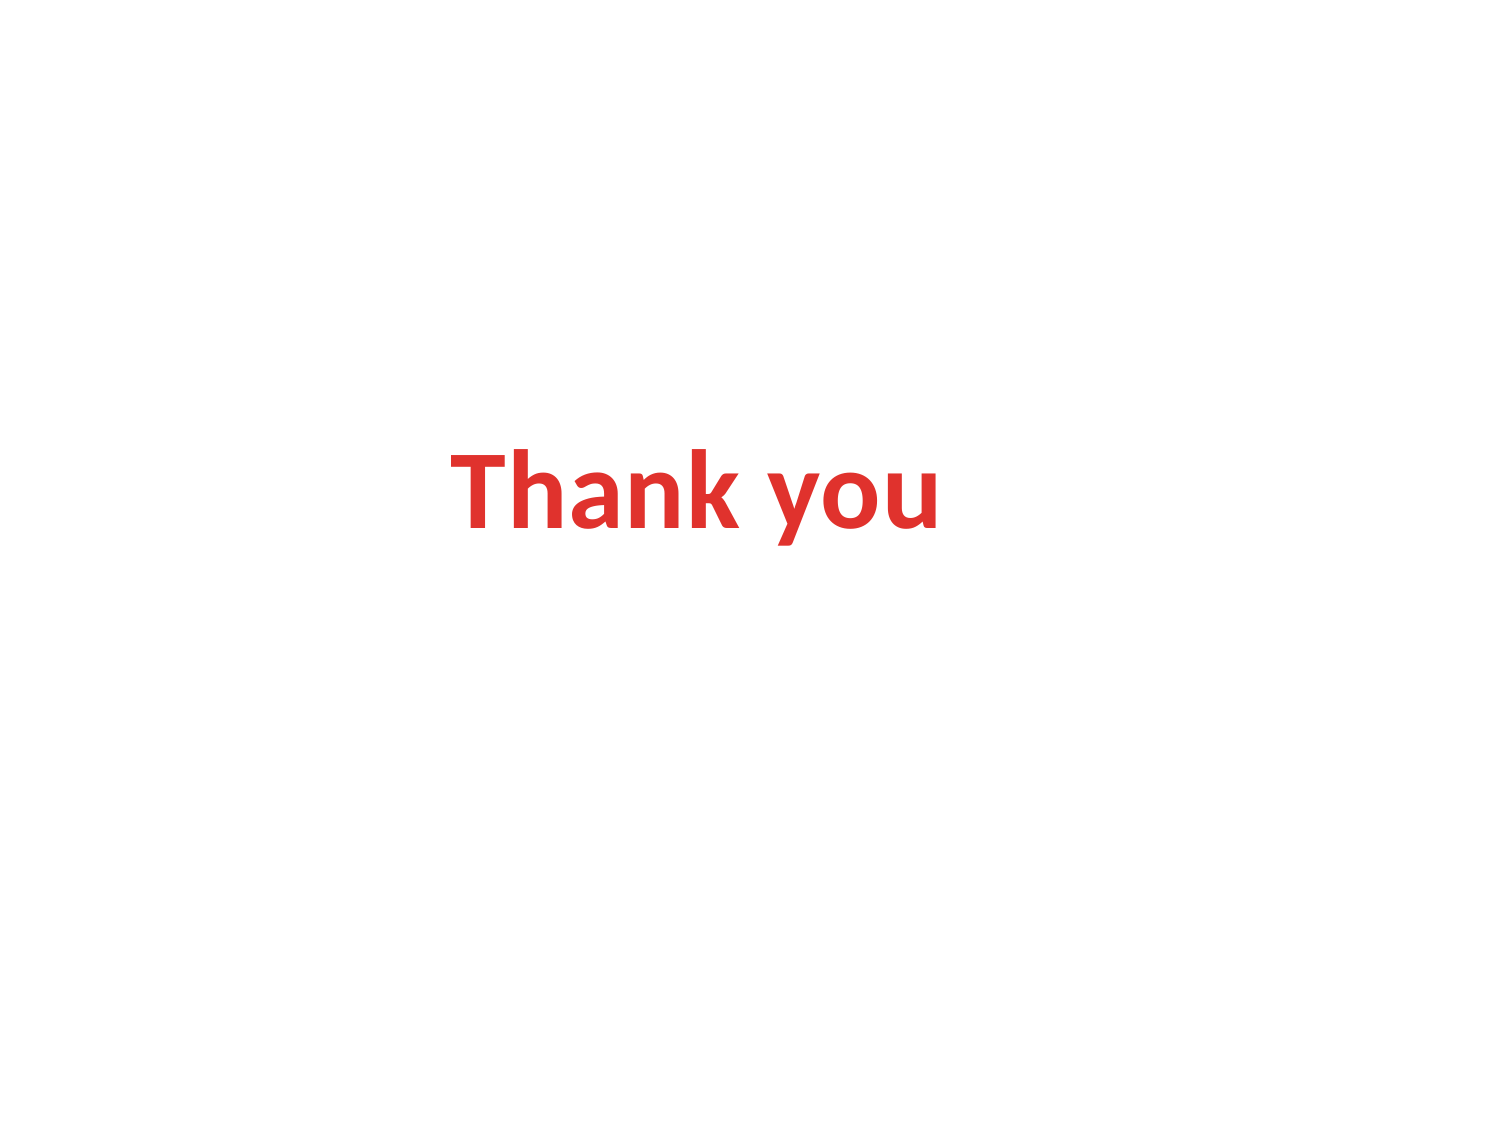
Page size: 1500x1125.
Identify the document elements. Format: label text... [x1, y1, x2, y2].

text_box Thank you [100, 408, 1294, 559]
